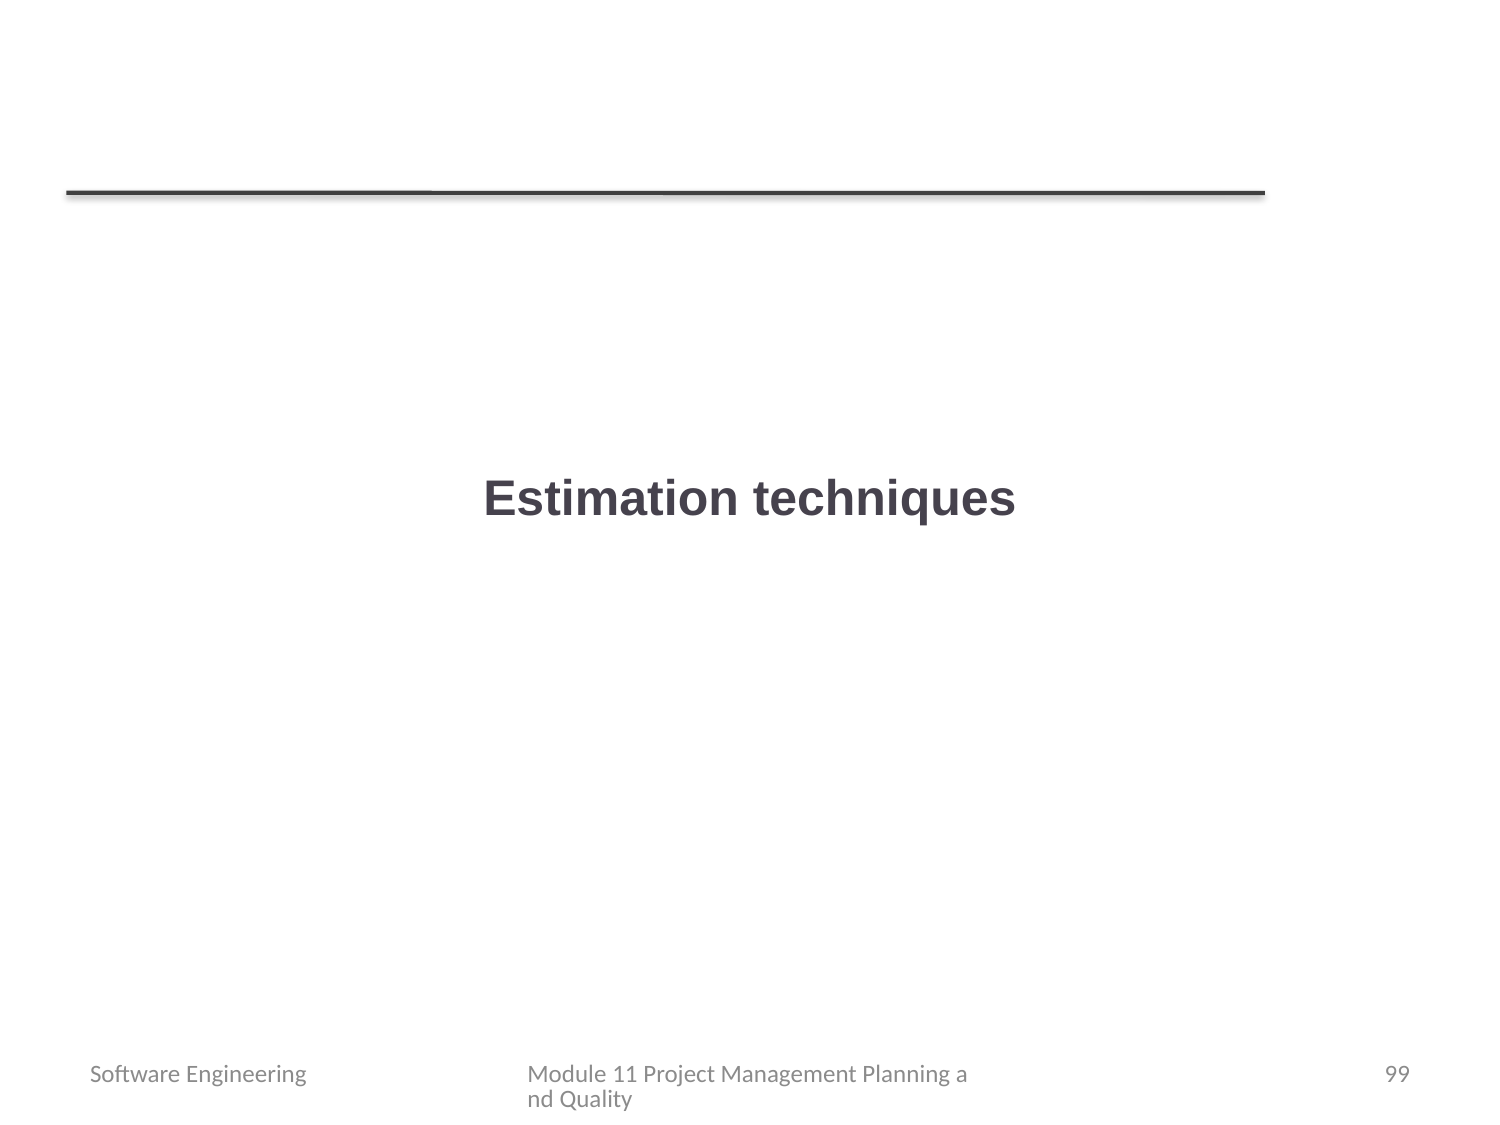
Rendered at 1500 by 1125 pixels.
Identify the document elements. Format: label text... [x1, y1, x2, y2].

slide_number Software Engineering [75, 1042, 425, 1103]
footer Module 11 Project Management Planning and Quality [512, 1042, 988, 1103]
slide_number 99 [1074, 1042, 1425, 1103]
title Estimation techniques [74, 401, 1426, 590]
